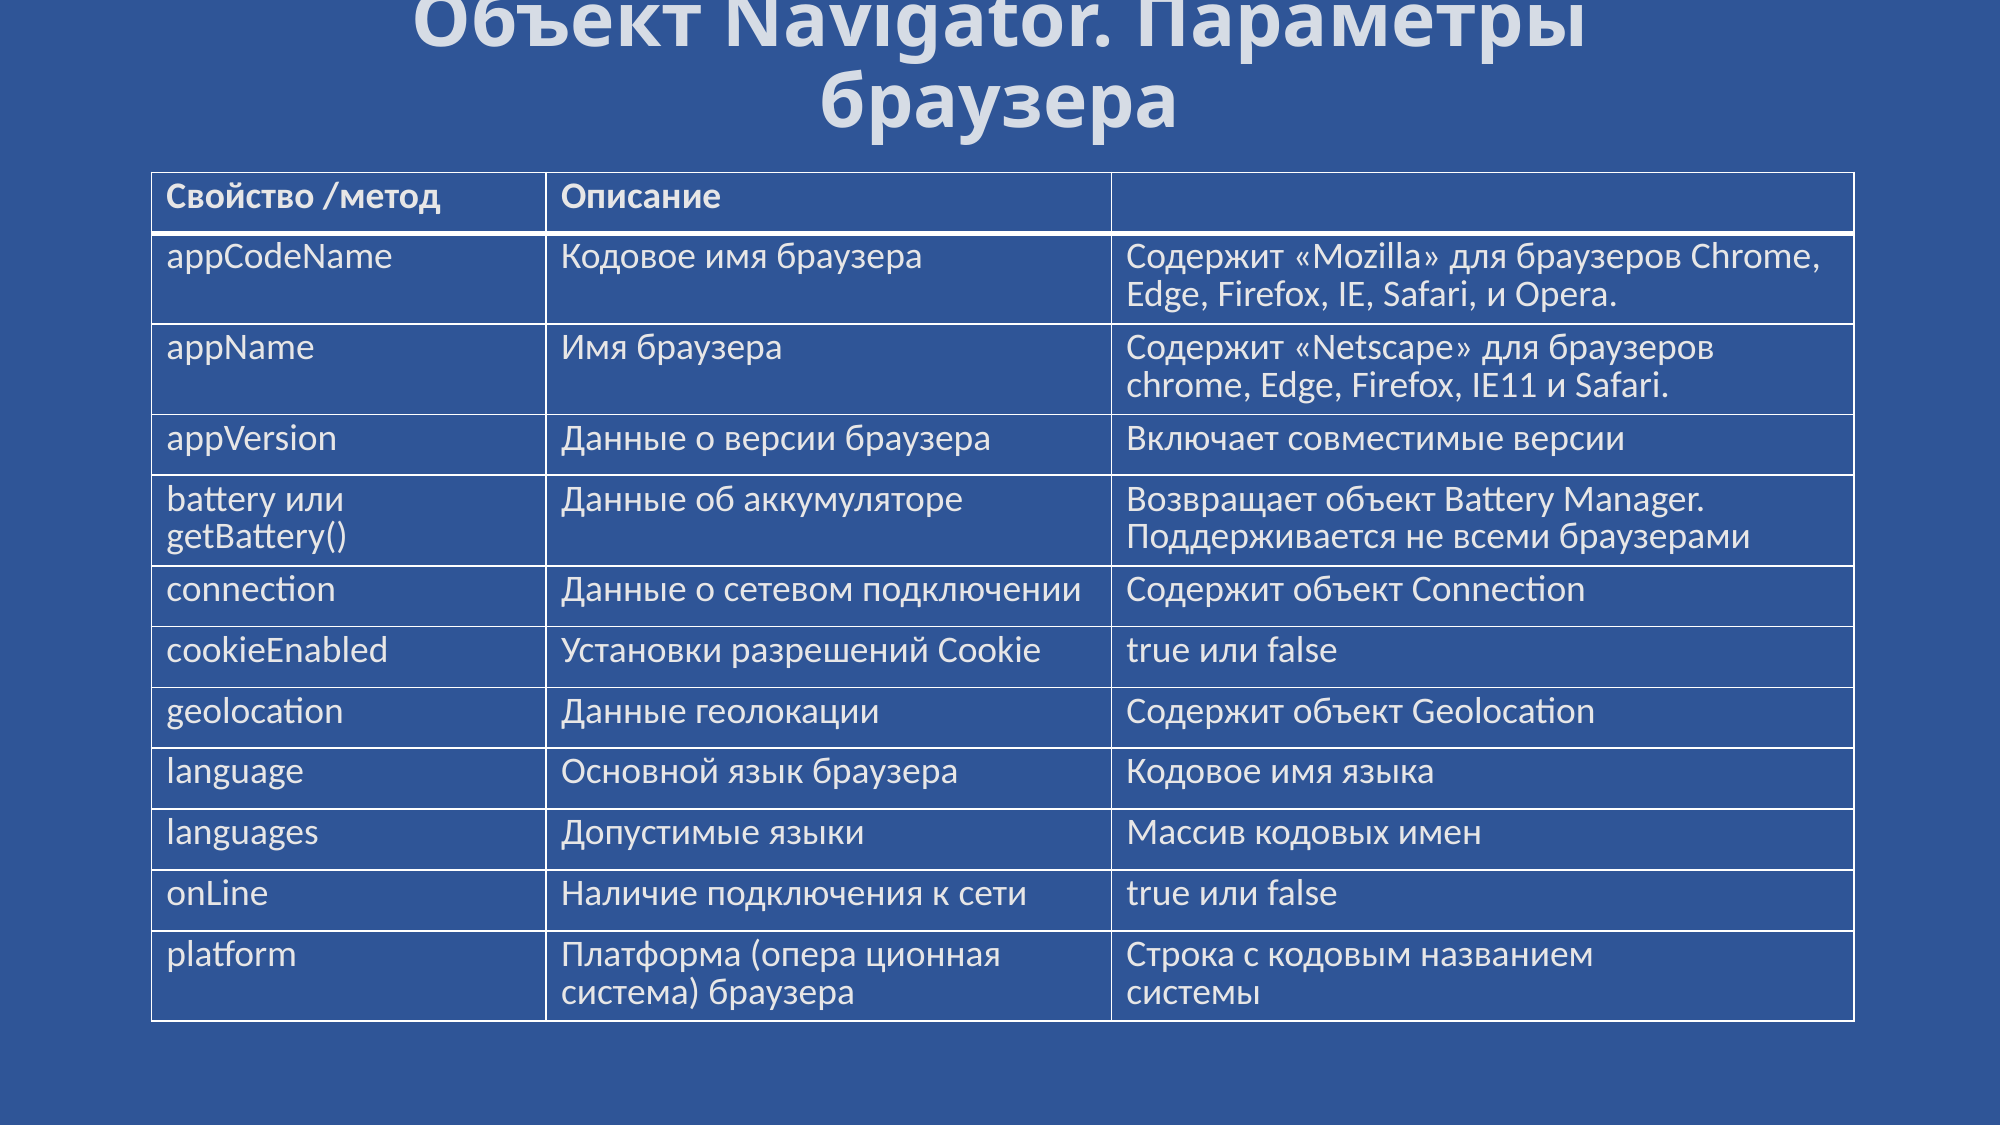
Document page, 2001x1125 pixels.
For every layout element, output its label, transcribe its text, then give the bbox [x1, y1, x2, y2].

table_cell Наличие подключения к сети [547, 871, 1111, 930]
table_cell Кодовое имя браузера [547, 236, 1111, 323]
table_cell Установки разрешений Cookie [547, 627, 1111, 687]
table_cell geolocation [152, 688, 545, 747]
table_header [1112, 173, 1853, 231]
table_cell Кодовое имя языка [1112, 749, 1853, 808]
table_cell languages [152, 810, 545, 869]
table_cell language [152, 749, 545, 808]
table_cell Массив кодовых имен [1112, 810, 1853, 869]
table_cell true или false [1112, 871, 1853, 930]
table_cell Включает совместимые версии [1112, 415, 1853, 474]
table_cell Содержит «Mozilla» для браузеров Chrome, Edge, Firefox, IE, Safari, и Opera. [1112, 236, 1853, 323]
title Объект Navigator. Параметры браузера [249, 46, 1750, 152]
table_cell Данные об аккумуляторе [547, 476, 1111, 565]
table_cell Данные геолокации [547, 688, 1111, 747]
table_cell battery или getBattery() [152, 476, 545, 565]
table_cell Платформа (опера ционная система) браузера [547, 932, 1111, 1020]
table_cell true или false [1112, 627, 1853, 687]
table_cell сookieEnabled [152, 627, 545, 687]
table_cell Содержит объект Connection [1112, 567, 1853, 626]
table_cell platform [152, 932, 545, 1020]
table_cell connection [152, 567, 545, 626]
table_cell appVersion [152, 415, 545, 474]
table_cell Допустимые языки [547, 810, 1111, 869]
table_header Свойство /метод [152, 173, 545, 231]
table_cell appName [152, 325, 545, 414]
table_cell Основной язык браузера [547, 749, 1111, 808]
table_cell Содержит объект Geolocation [1112, 688, 1853, 747]
table_header Описание [547, 173, 1111, 231]
table_cell appCodeName [152, 236, 545, 323]
table_cell Имя браузера [547, 325, 1111, 414]
table_cell Содержит «Netscape» для браузеров chrome, Edge, Firefox, IE11 и Safari. [1112, 325, 1853, 414]
table_cell Данные о сетевом подключении [547, 567, 1111, 626]
table_cell onLine [152, 871, 545, 930]
table_cell Строка с кодовым названием системы [1112, 932, 1853, 1020]
table_cell Данные о версии браузера [547, 415, 1111, 474]
table_cell Возвращает объект Battery Manager. Поддерживается не всеми браузерами [1112, 476, 1853, 565]
